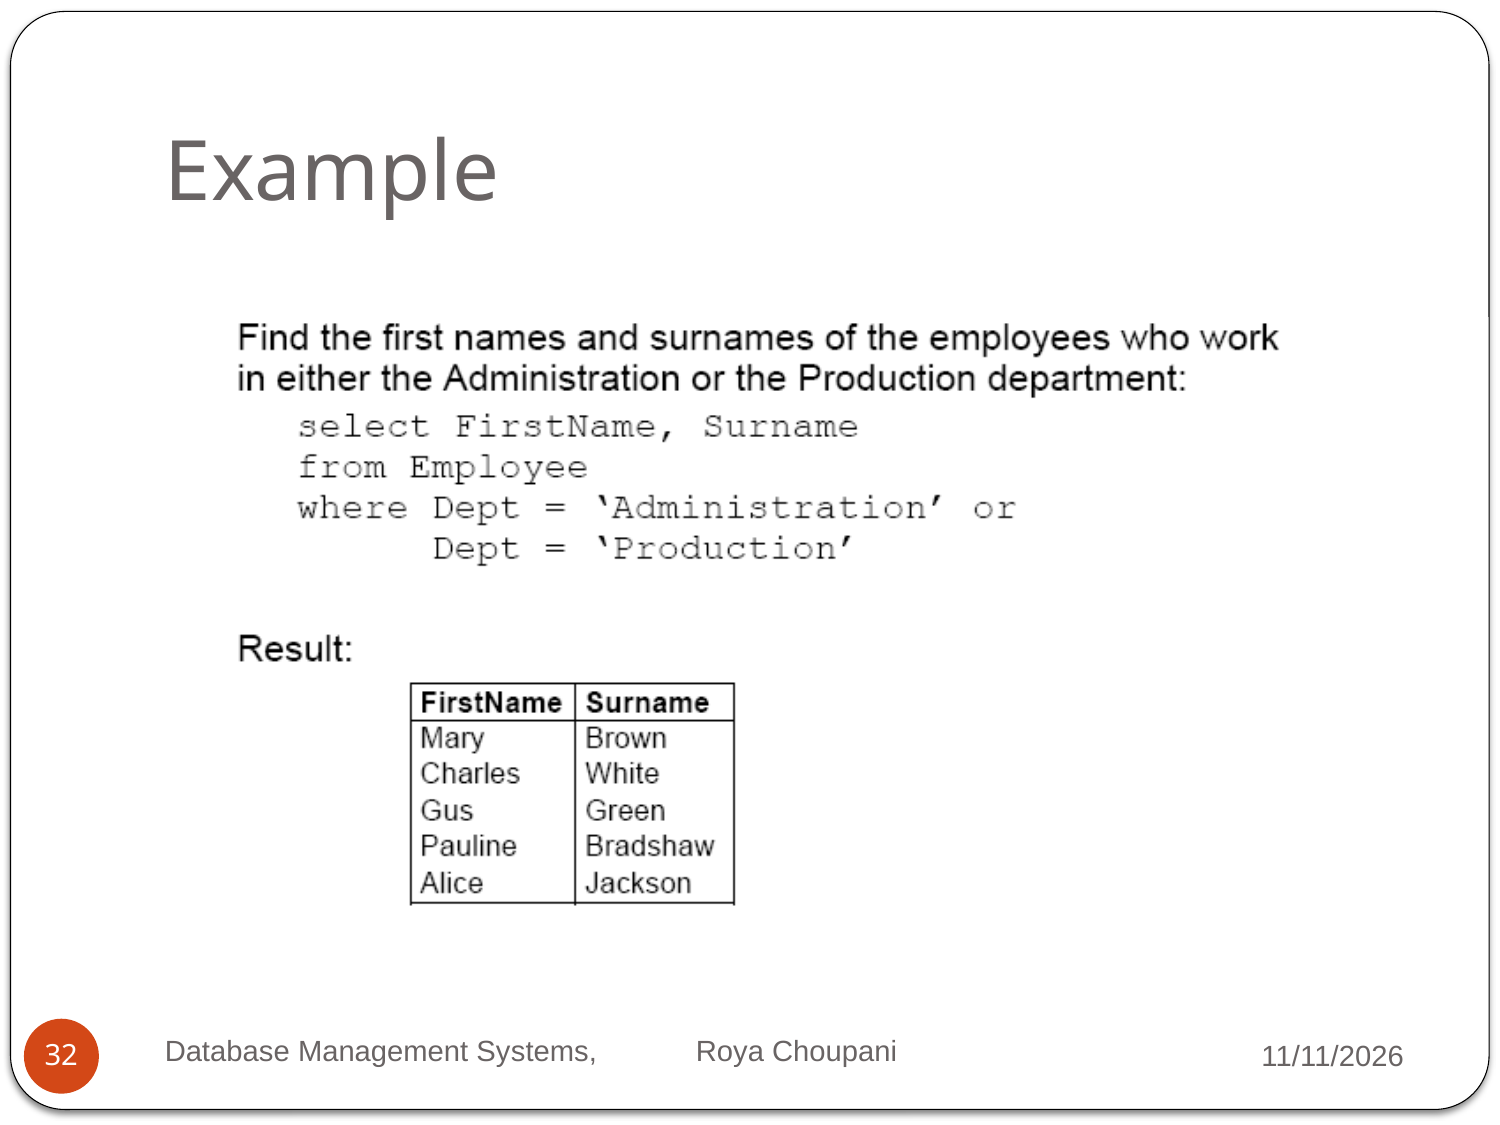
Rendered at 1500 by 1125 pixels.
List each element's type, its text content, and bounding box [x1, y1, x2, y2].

slide_number 32 [23, 1018, 99, 1094]
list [224, 299, 1288, 943]
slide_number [1012, 1015, 1419, 1094]
footer Database Management Systems, Roya Choupani [150, 1012, 925, 1088]
title Example [150, 45, 1425, 233]
